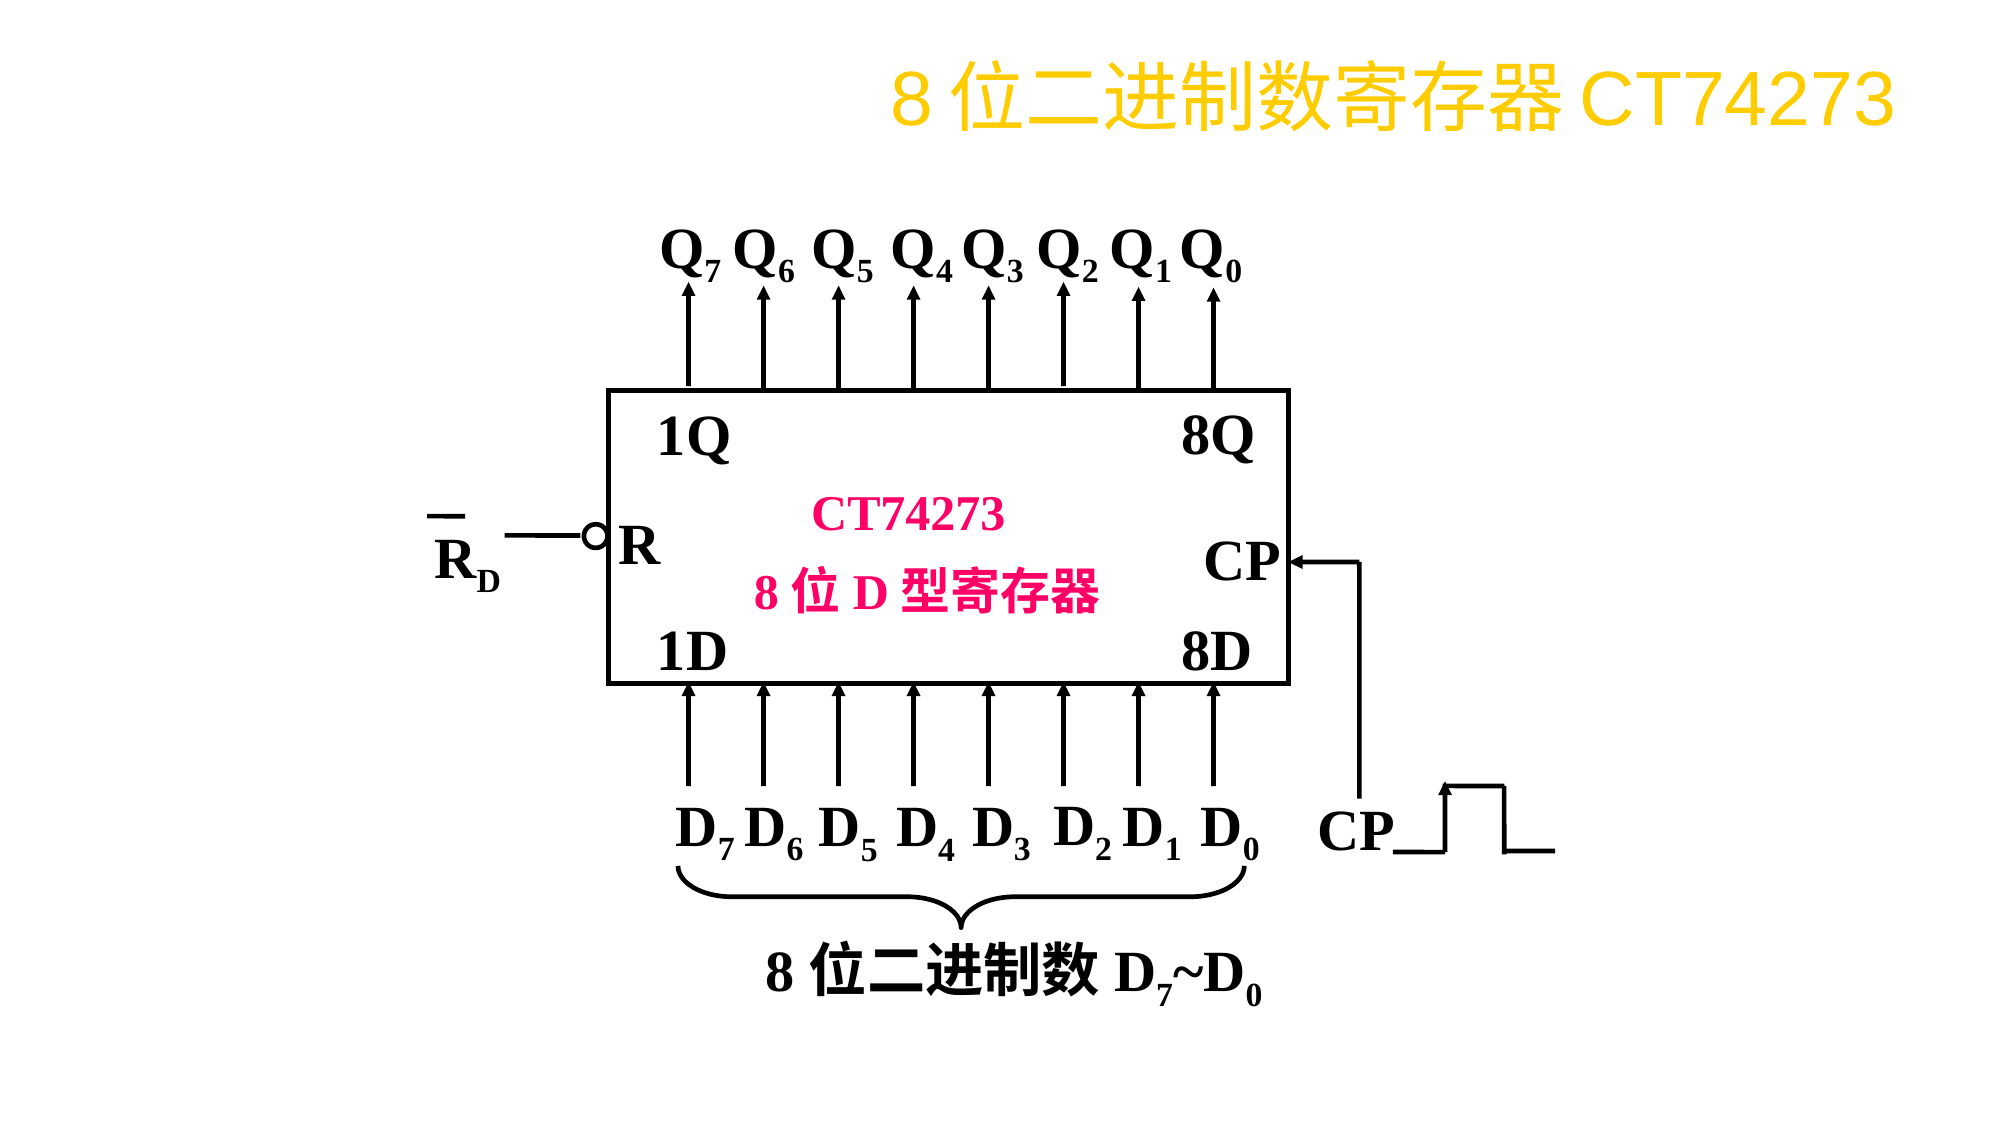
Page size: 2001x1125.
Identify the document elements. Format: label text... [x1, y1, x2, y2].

title 8位二进制数寄存器CT74273 [875, 50, 2000, 150]
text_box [1392, 781, 1556, 855]
text_box 8位二进制数D7~D0 [751, 926, 1305, 1021]
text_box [369, 202, 1414, 871]
text_box [678, 871, 1244, 928]
